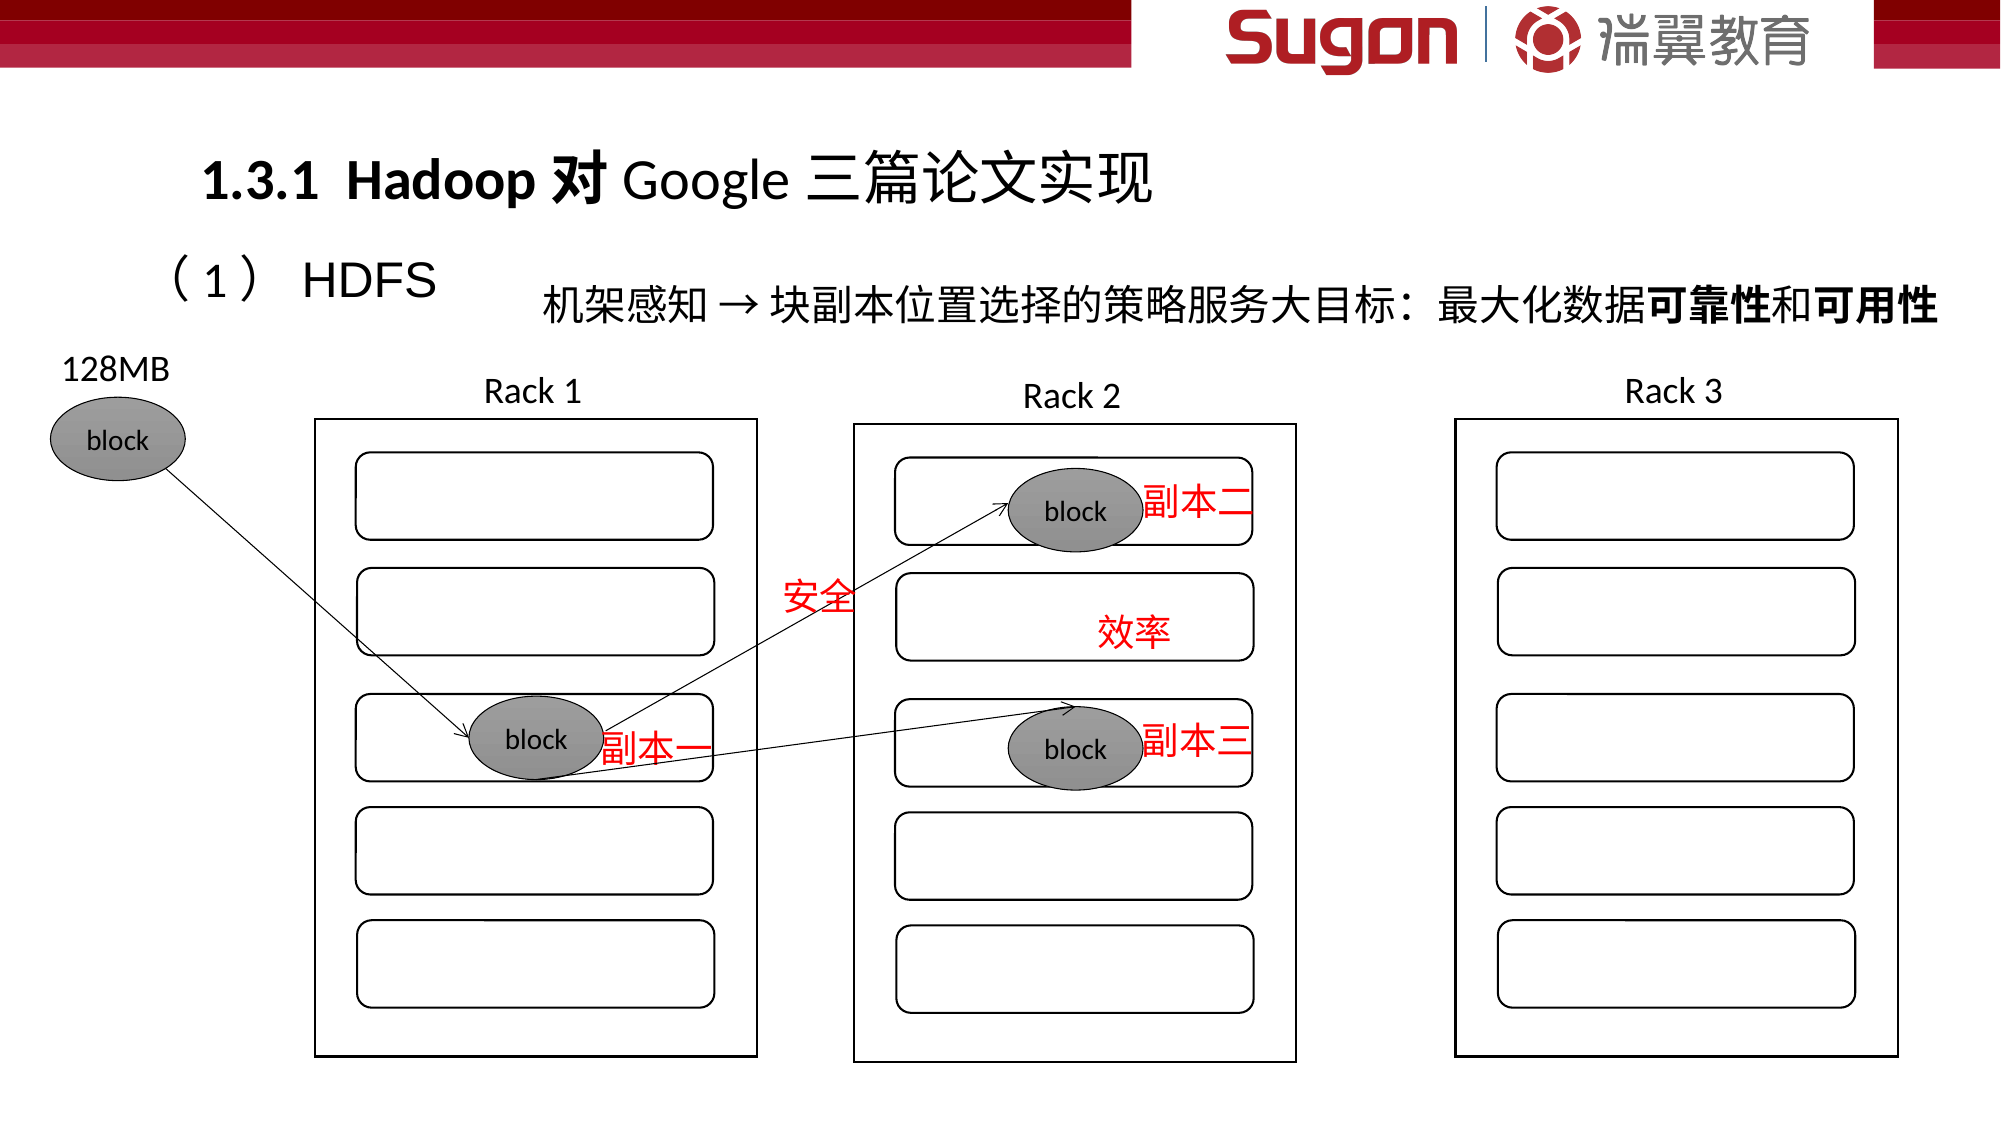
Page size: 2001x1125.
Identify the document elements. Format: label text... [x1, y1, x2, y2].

picture [1194, 0, 1484, 102]
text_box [165, 468, 758, 780]
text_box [853, 731, 1297, 1062]
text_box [1008, 556, 1341, 791]
text_box （1）HDFS [125, 240, 528, 315]
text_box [314, 780, 757, 1057]
text_box 1.3.1 Hadoop对Google三篇论文实现 [185, 133, 1371, 219]
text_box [1455, 358, 1898, 1057]
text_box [853, 363, 1297, 556]
text_box 机架感知 → 块副本位置选择的策略服务大目标：最大化数据可靠性和可用性 [527, 271, 1980, 337]
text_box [605, 468, 1282, 731]
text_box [314, 358, 757, 468]
picture [1515, 6, 1809, 73]
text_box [46, 336, 221, 481]
